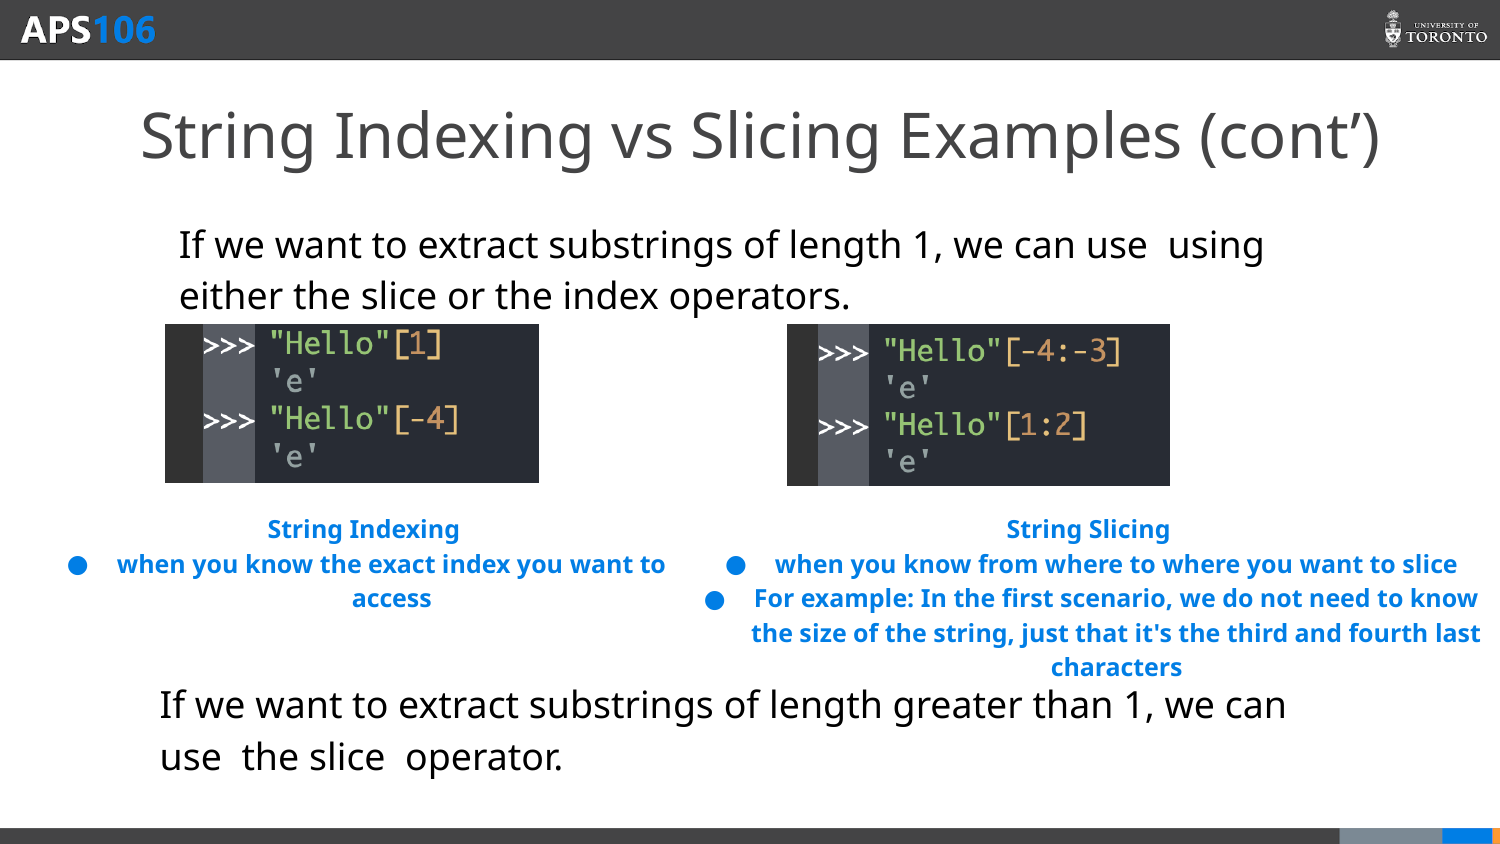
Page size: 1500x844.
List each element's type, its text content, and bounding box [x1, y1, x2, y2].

picture [0, 0, 1500, 844]
text_box String Indexing when you know the exact index you want to access [21, 498, 648, 579]
text_box If we want to extract substrings of length greater than 1, we can use the slice operator. [148, 663, 1313, 813]
title String Indexing vs Slicing Examples (cont’) [128, 97, 1423, 179]
text_box String Slicing when you know from where to where you want to slice For example: In the first scenario, we do not need to know the size of the string, just that it's the third and fourth last characters [648, 498, 1500, 657]
text_box If we want to extract substrings of length 1, we can use using either the slice or the index operators. [167, 202, 1333, 352]
